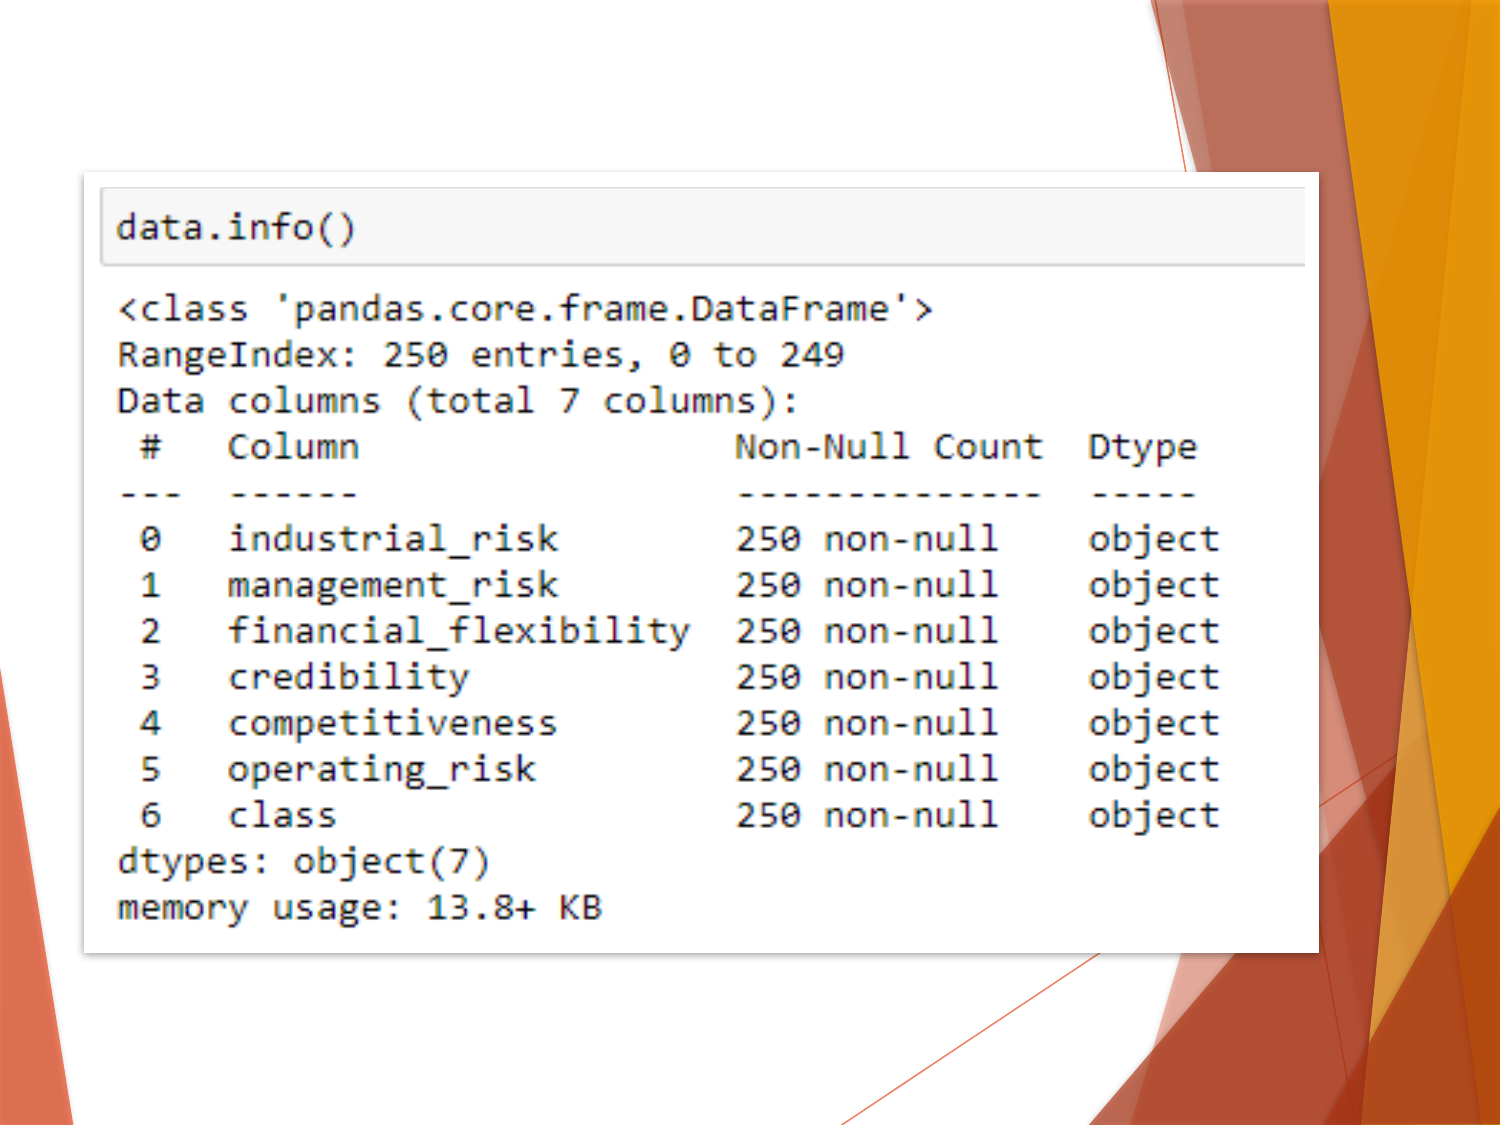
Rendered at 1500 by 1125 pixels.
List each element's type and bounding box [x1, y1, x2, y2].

picture [97, 186, 1306, 939]
